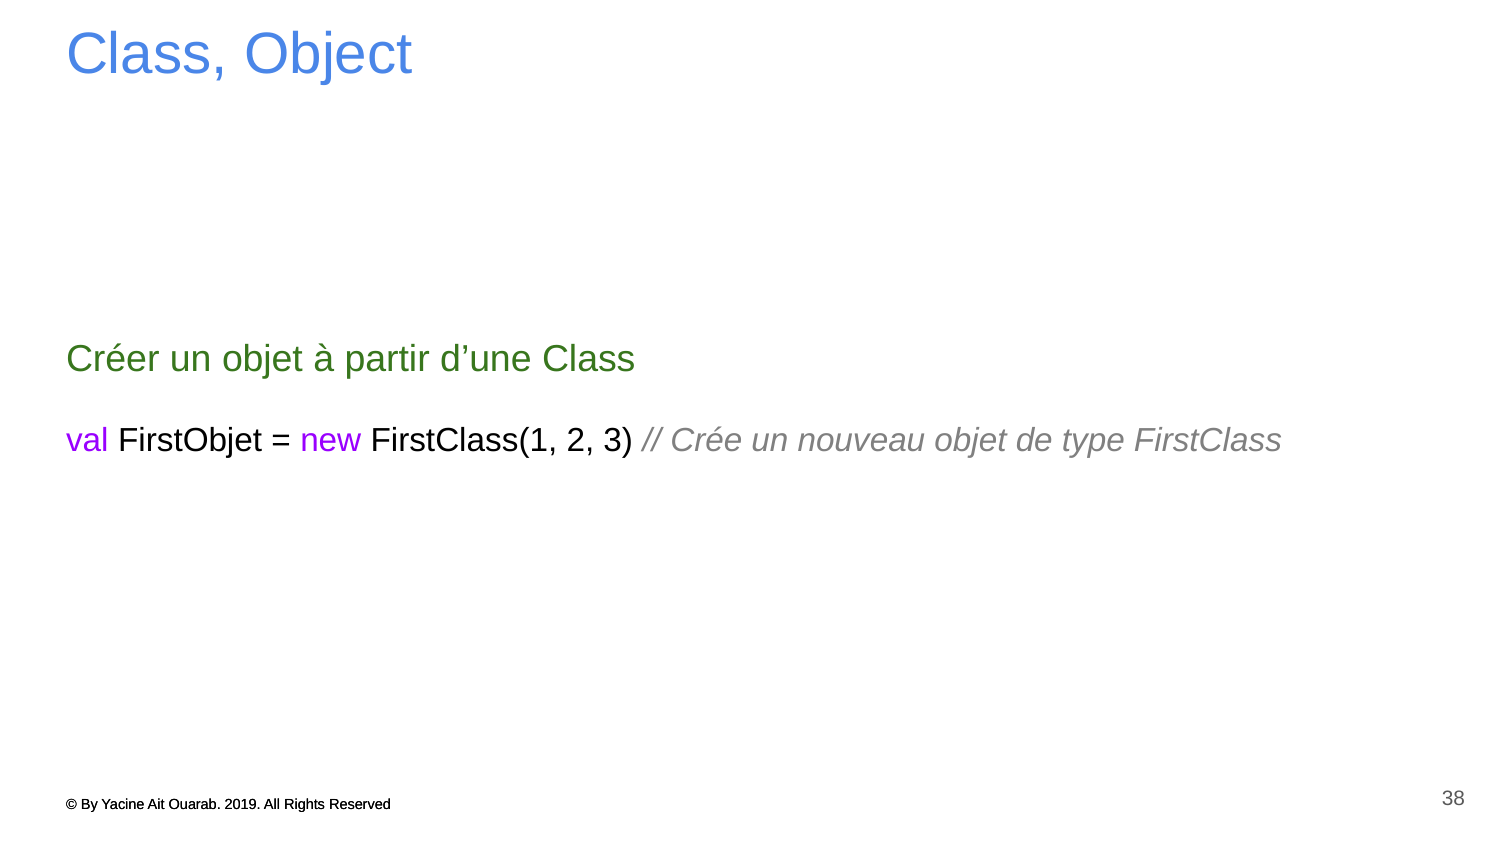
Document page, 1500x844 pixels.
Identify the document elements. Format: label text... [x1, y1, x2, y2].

list Créer un objet à partir d’une Class val FirstObjet = new FirstClass(1, 2, 3) // Crée un nouveau objet de type FirstClass [51, 93, 1449, 765]
title Class, Object [51, 0, 1449, 93]
slide_number 38 [1389, 764, 1480, 830]
